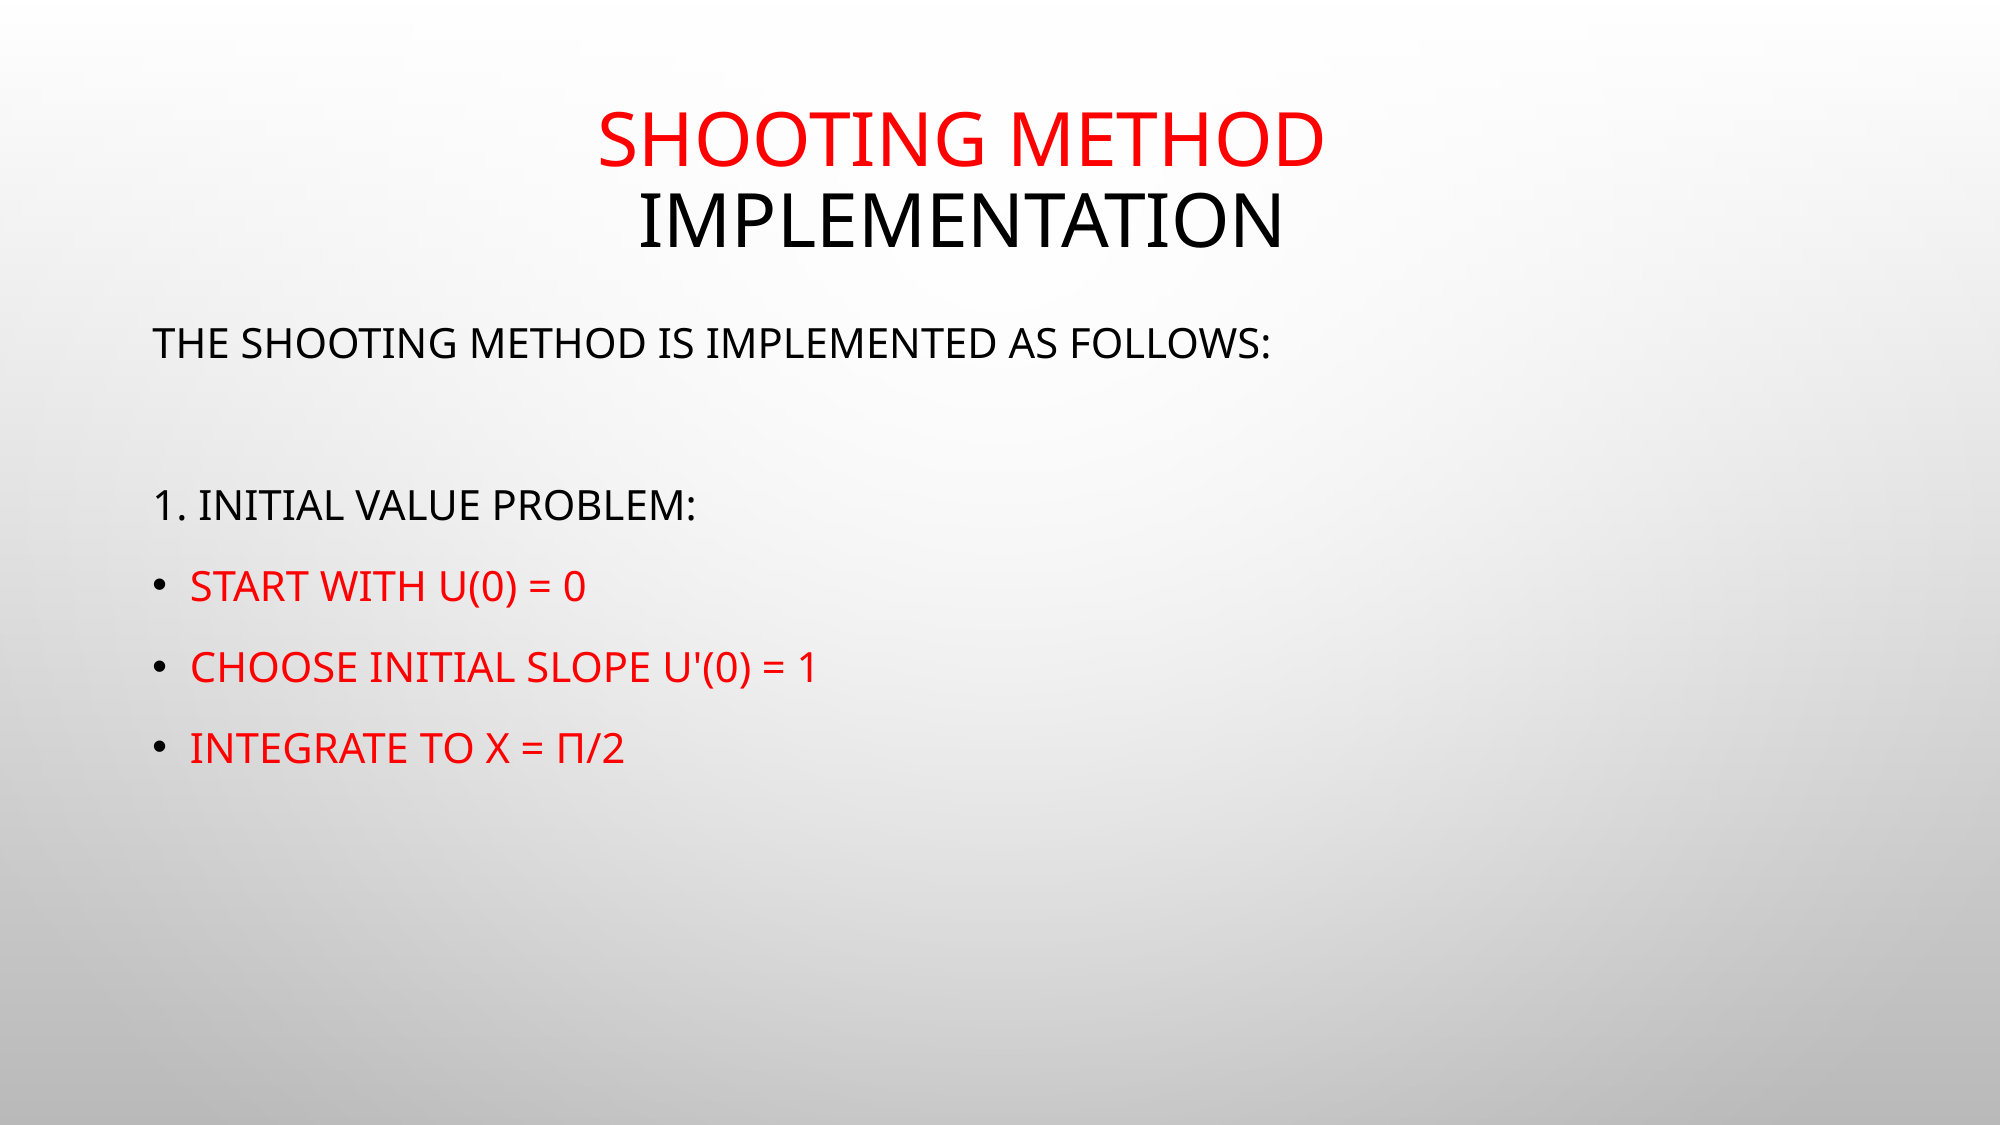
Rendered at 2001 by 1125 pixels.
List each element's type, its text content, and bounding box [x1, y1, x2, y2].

picture [0, 0, 2000, 1125]
list The shooting method is implemented as follows: 1. Initial Value Problem: Start with u(0) = 0 Choose initial slope u'(0) = 1 Integrate to x = π/2 [137, 299, 1790, 812]
title Shooting Method Implementation [293, 107, 1632, 258]
